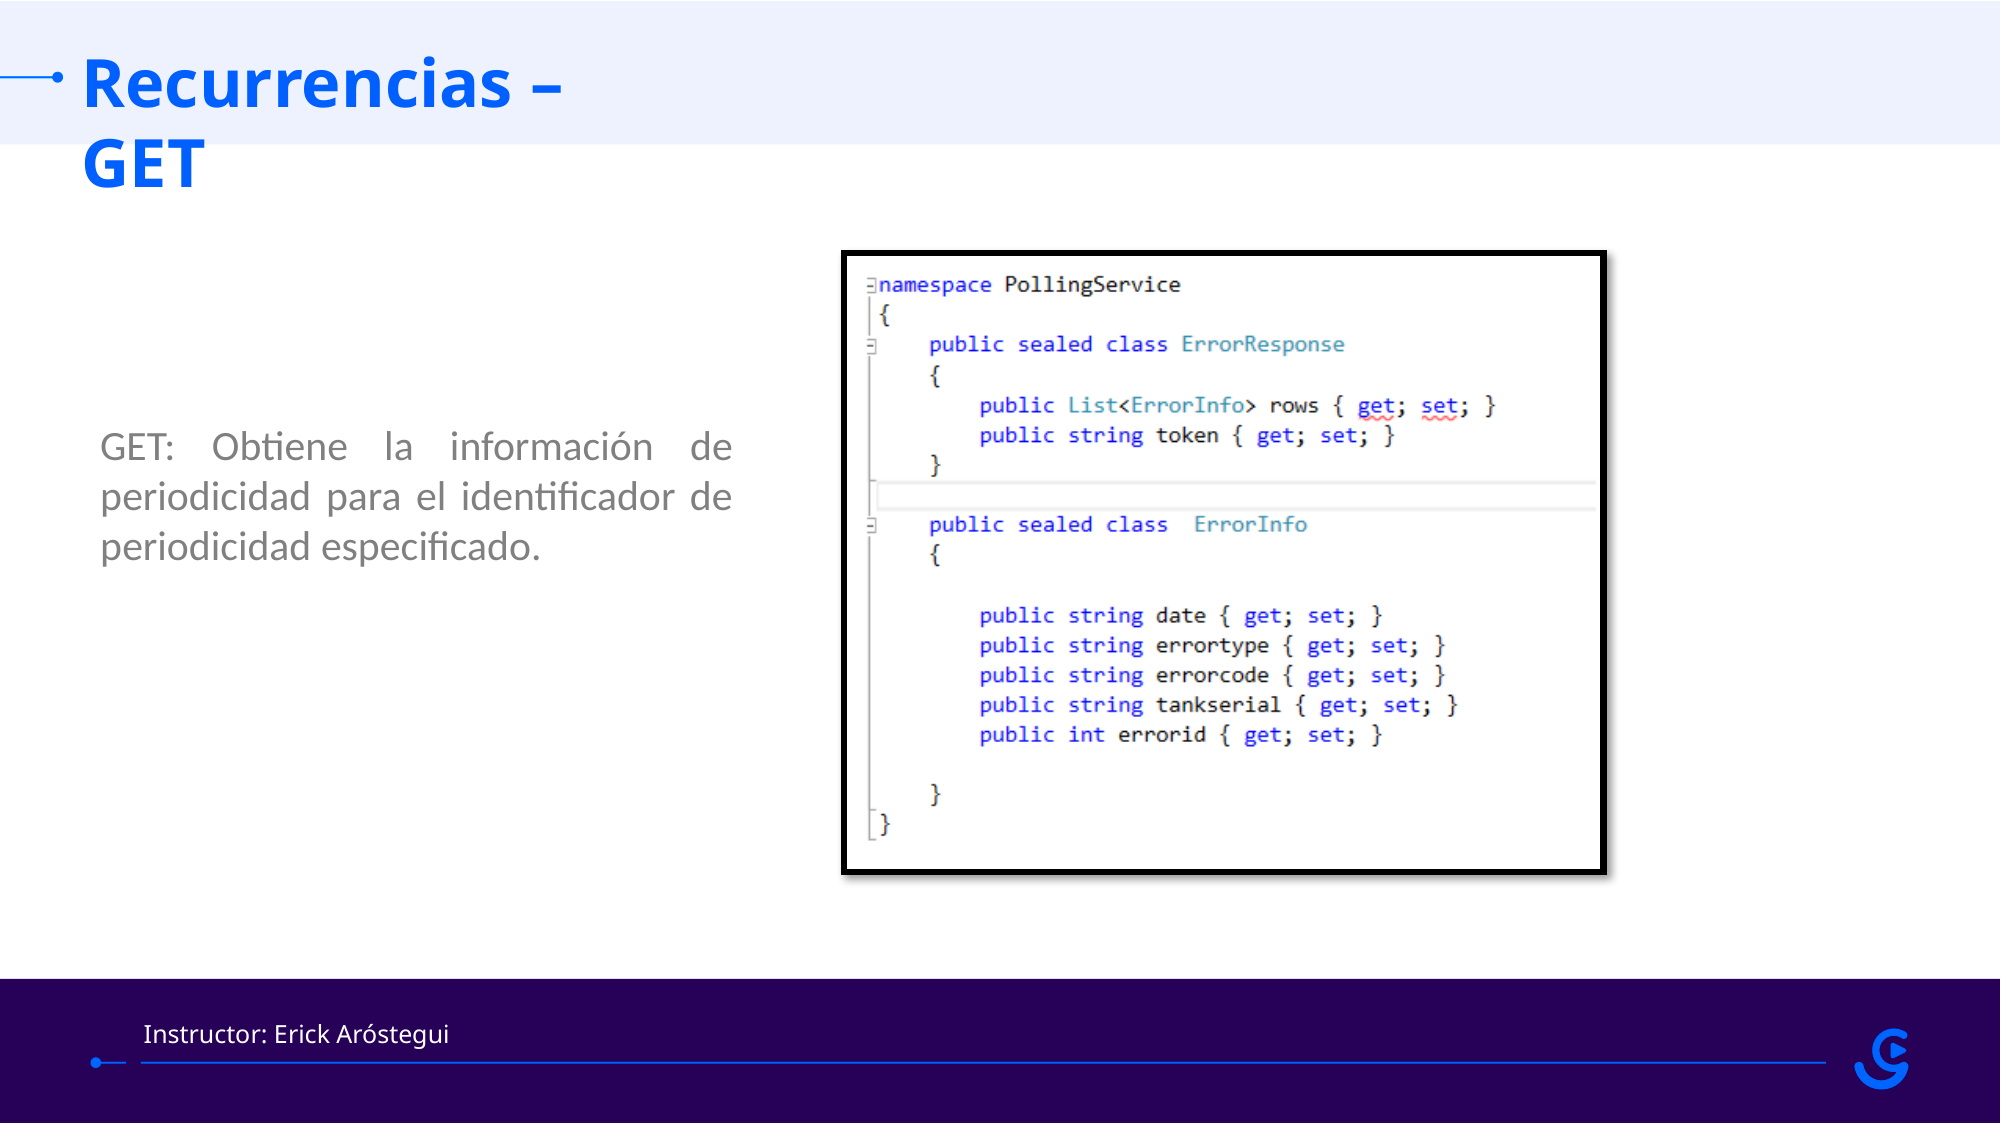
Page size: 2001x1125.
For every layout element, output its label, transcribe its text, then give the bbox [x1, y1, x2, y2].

picture [0, 1, 2000, 1123]
text_box GET: Obtiene la información de periodicidad para el identificador de periodicidad especificado. [65, 299, 768, 688]
text_box Recurrencias – GET [66, 33, 648, 208]
